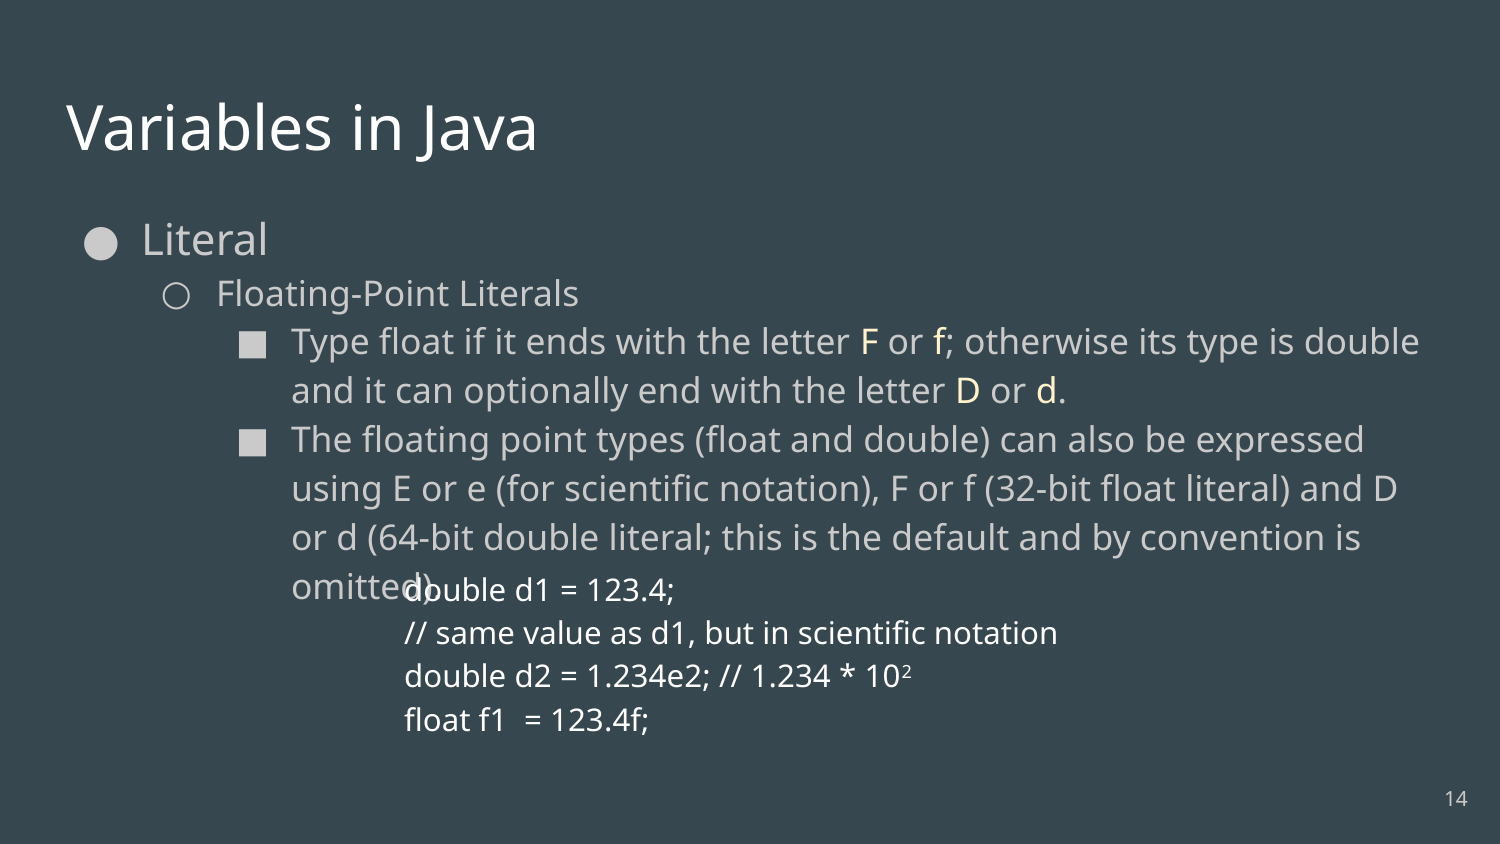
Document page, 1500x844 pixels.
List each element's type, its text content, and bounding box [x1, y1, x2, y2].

title Variables in Java [51, 72, 1449, 167]
slide_number ‹#› [1392, 767, 1483, 833]
list Literal Floating-Point Literals Type float if it ends with the letter F or f; otherwise its type is double and it can optionally end with the letter D or d. The floating point types (float and double) can also be expressed using E or e (for scientific notation), F or f (32-bit float literal) and D or d (64-bit double literal; this is the default and by convention is omitted). [51, 189, 1449, 750]
text_box double d1 = 123.4; // same value as d1, but in scientific notation double d2 = 1.234e2; // 1.234 * 102 float f1 = 123.4f; [389, 549, 1340, 793]
